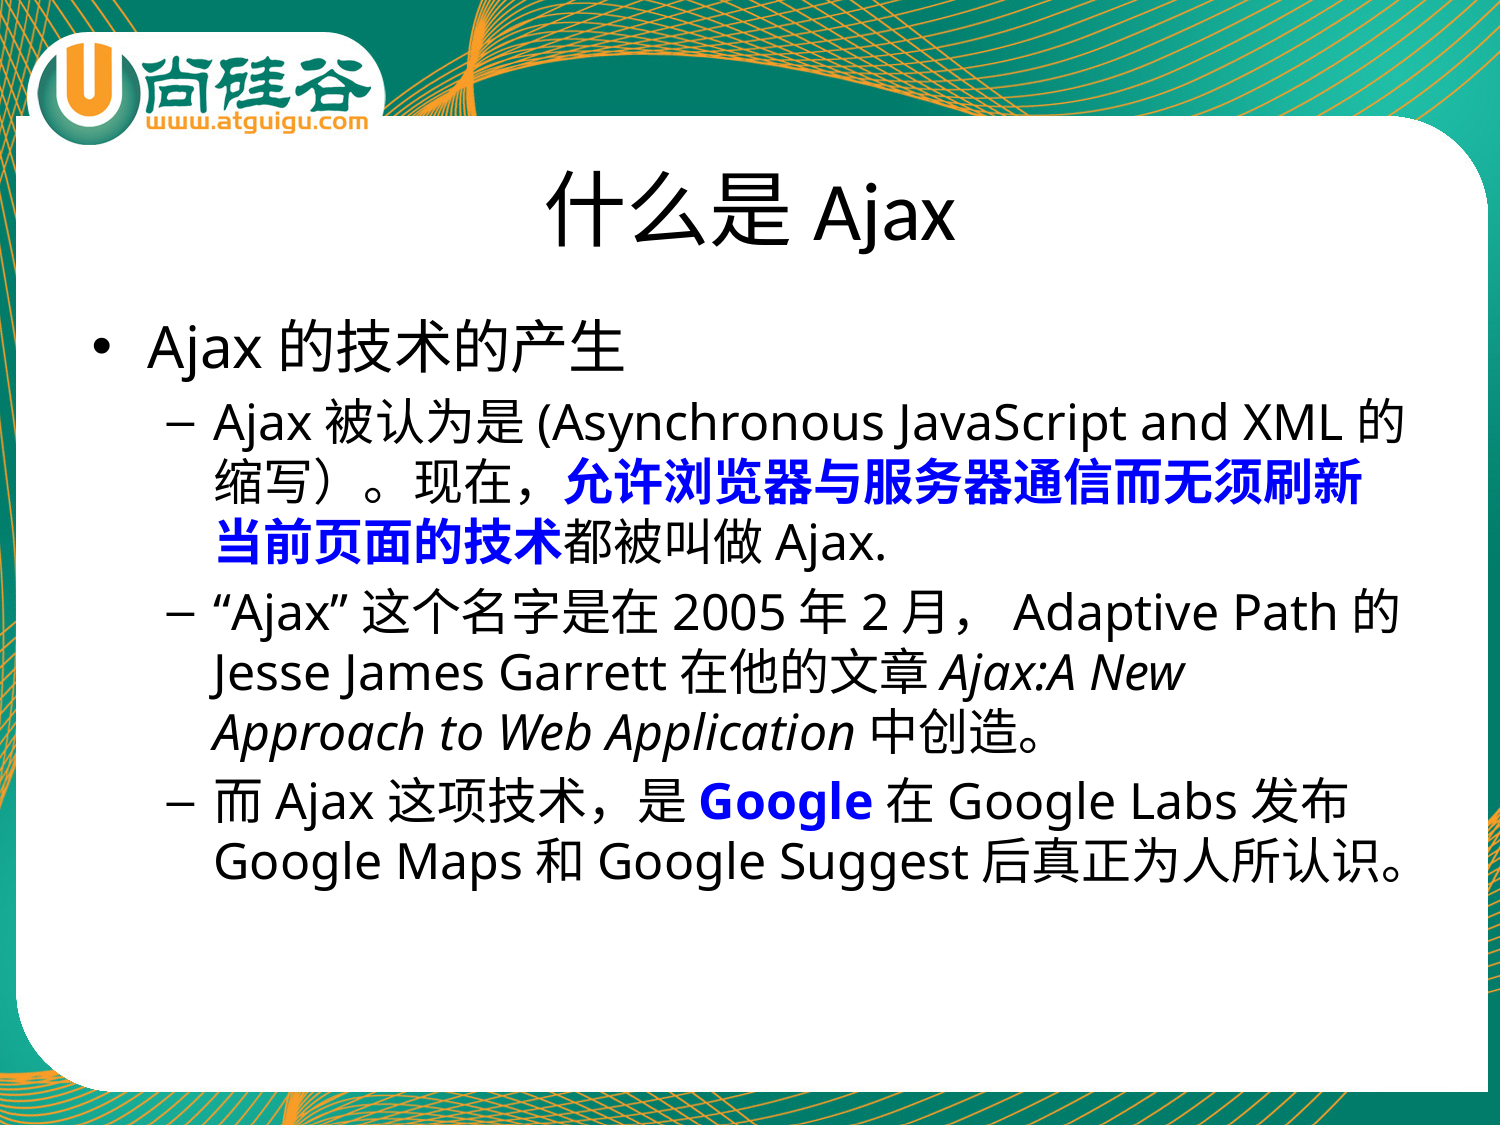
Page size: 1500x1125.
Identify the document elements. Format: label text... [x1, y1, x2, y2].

title 什么是Ajax [75, 113, 1425, 302]
picture [0, 0, 1500, 1125]
list Ajax的技术的产生 Ajax被认为是(Asynchronous JavaScript and XML的缩写）。现在，允许浏览器与服务器通信而无须刷新当前页面的技术都被叫做Ajax. “Ajax”这个名字是在2005年2月，Adaptive Path的Jesse James Garrett在他的文章Ajax:A New Approach to Web Application中创造。 而Ajax这项技术，是Google在Google Labs发布Google Maps和Google Suggest后真正为人所认识。 [76, 302, 1424, 969]
